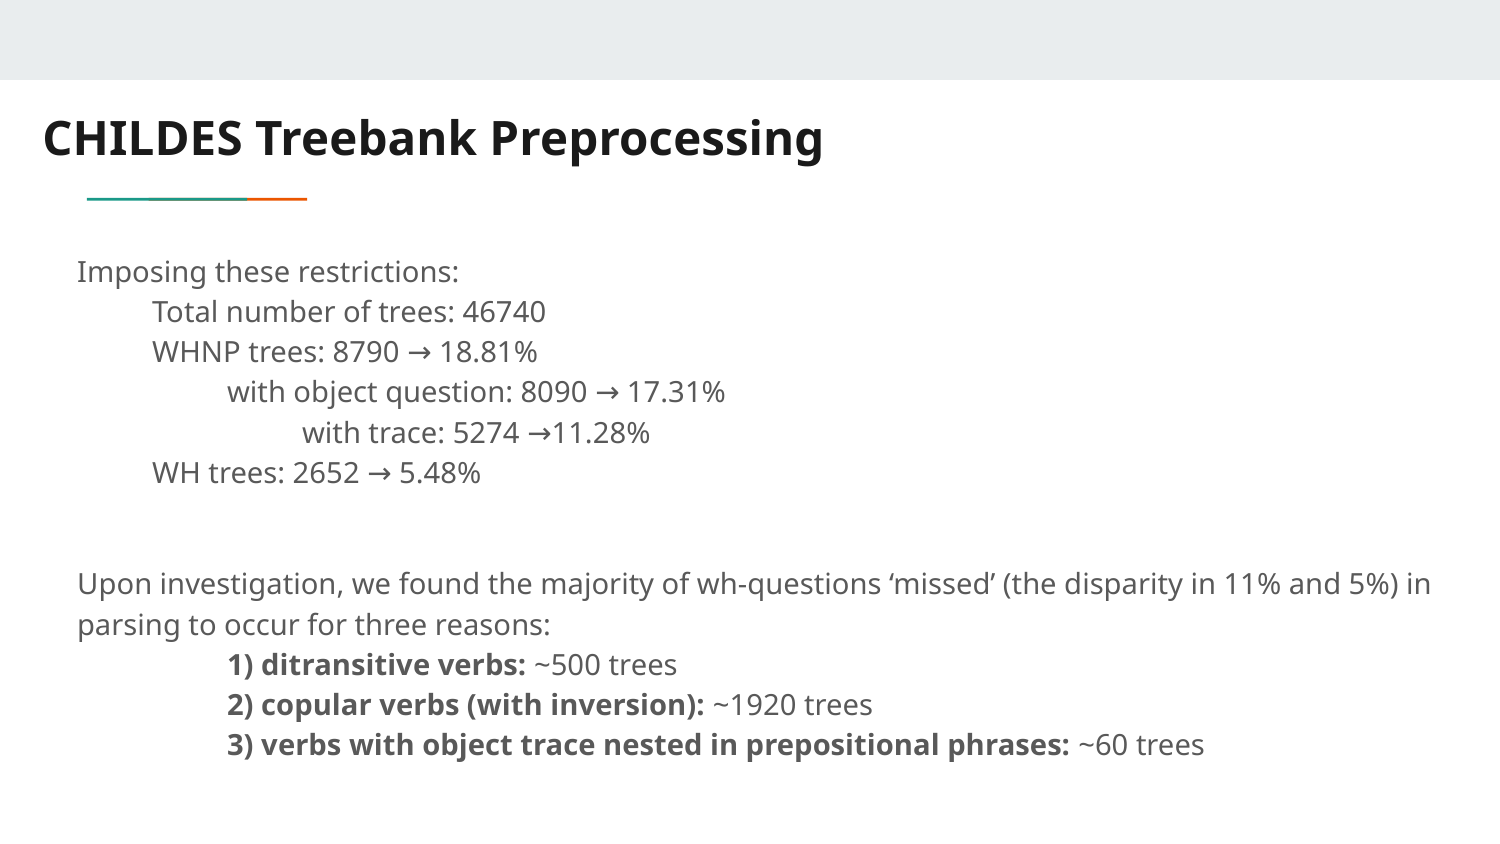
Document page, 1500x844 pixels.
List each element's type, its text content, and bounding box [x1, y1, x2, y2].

list Imposing these restrictions: Total number of trees: 46740 WHNP trees: 8790 → 18.81% with object question: 8090 → 17.31% with trace: 5274 →11.28% WH trees: 2652 → 5.48% [62, 232, 1041, 527]
text_box Upon investigation, we found the majority of wh-questions ‘missed’ (the disparity in 11% and 5%) in parsing to occur for three reasons: 1) ditransitive verbs: ~500 trees 2) copular verbs (with inversion): ~1920 trees 3) verbs with object trace nested in prepositional phrases: ~60 trees [62, 545, 1486, 777]
title CHILDES Treebank Preprocessing [27, 92, 1289, 181]
